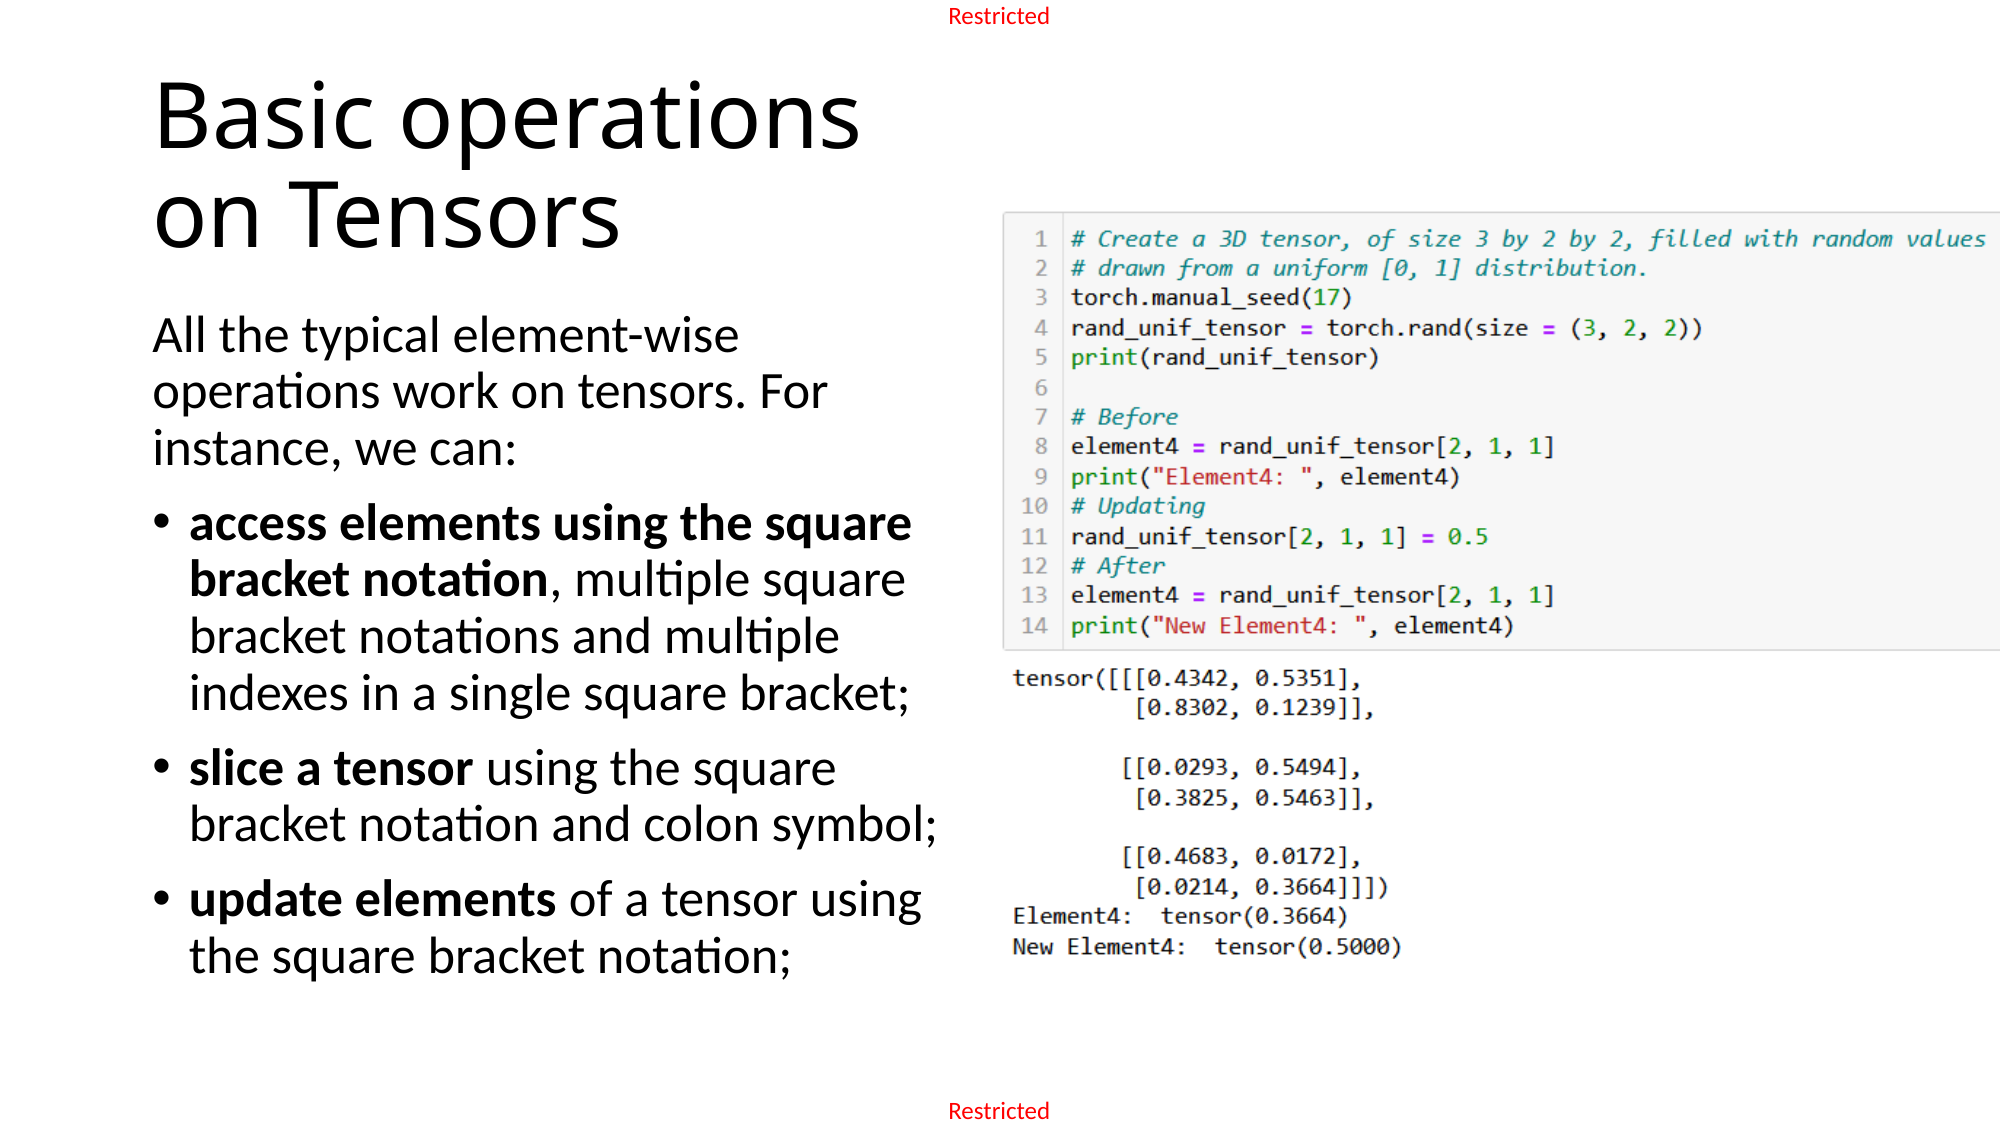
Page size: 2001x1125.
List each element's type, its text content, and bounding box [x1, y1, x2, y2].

list All the typical element-wise operations work on tensors. For instance, we can: access elements using the square bracket notation, multiple square bracket notations and multiple indexes in a single square bracket; slice a tensor using the square bracket notation and colon symbol; update elements of a tensor using the square bracket notation; browse through elements of a tensor using a for loop. [137, 299, 988, 1125]
title Basic operations on Tensors [137, 59, 1863, 278]
picture [997, 206, 2000, 975]
